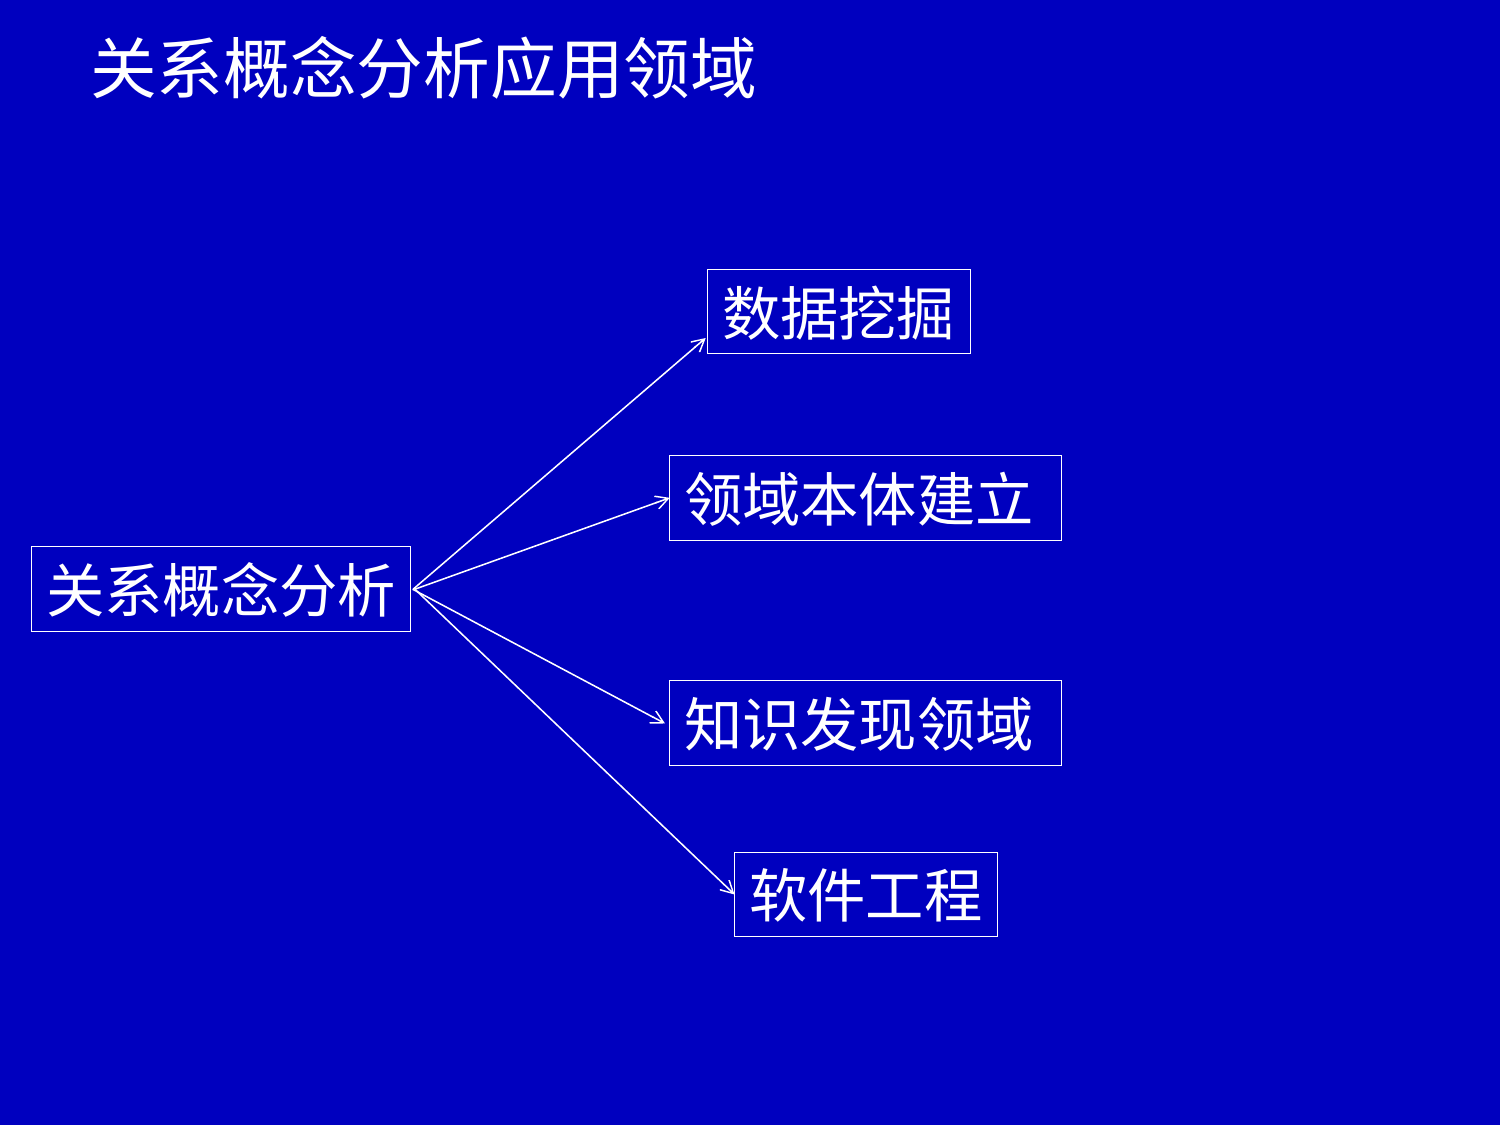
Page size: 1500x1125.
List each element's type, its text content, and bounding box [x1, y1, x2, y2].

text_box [412, 337, 706, 587]
list 关系概念分析应用领域 [75, 19, 1425, 1005]
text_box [414, 588, 734, 896]
text_box 知识发现领域 [738, 680, 1062, 766]
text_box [414, 498, 668, 586]
text_box 数据挖掘 [707, 269, 971, 354]
text_box 关系概念分析 [31, 546, 407, 632]
text_box 软件工程 [734, 852, 998, 937]
text_box 领域本体建立 [712, 455, 1062, 541]
